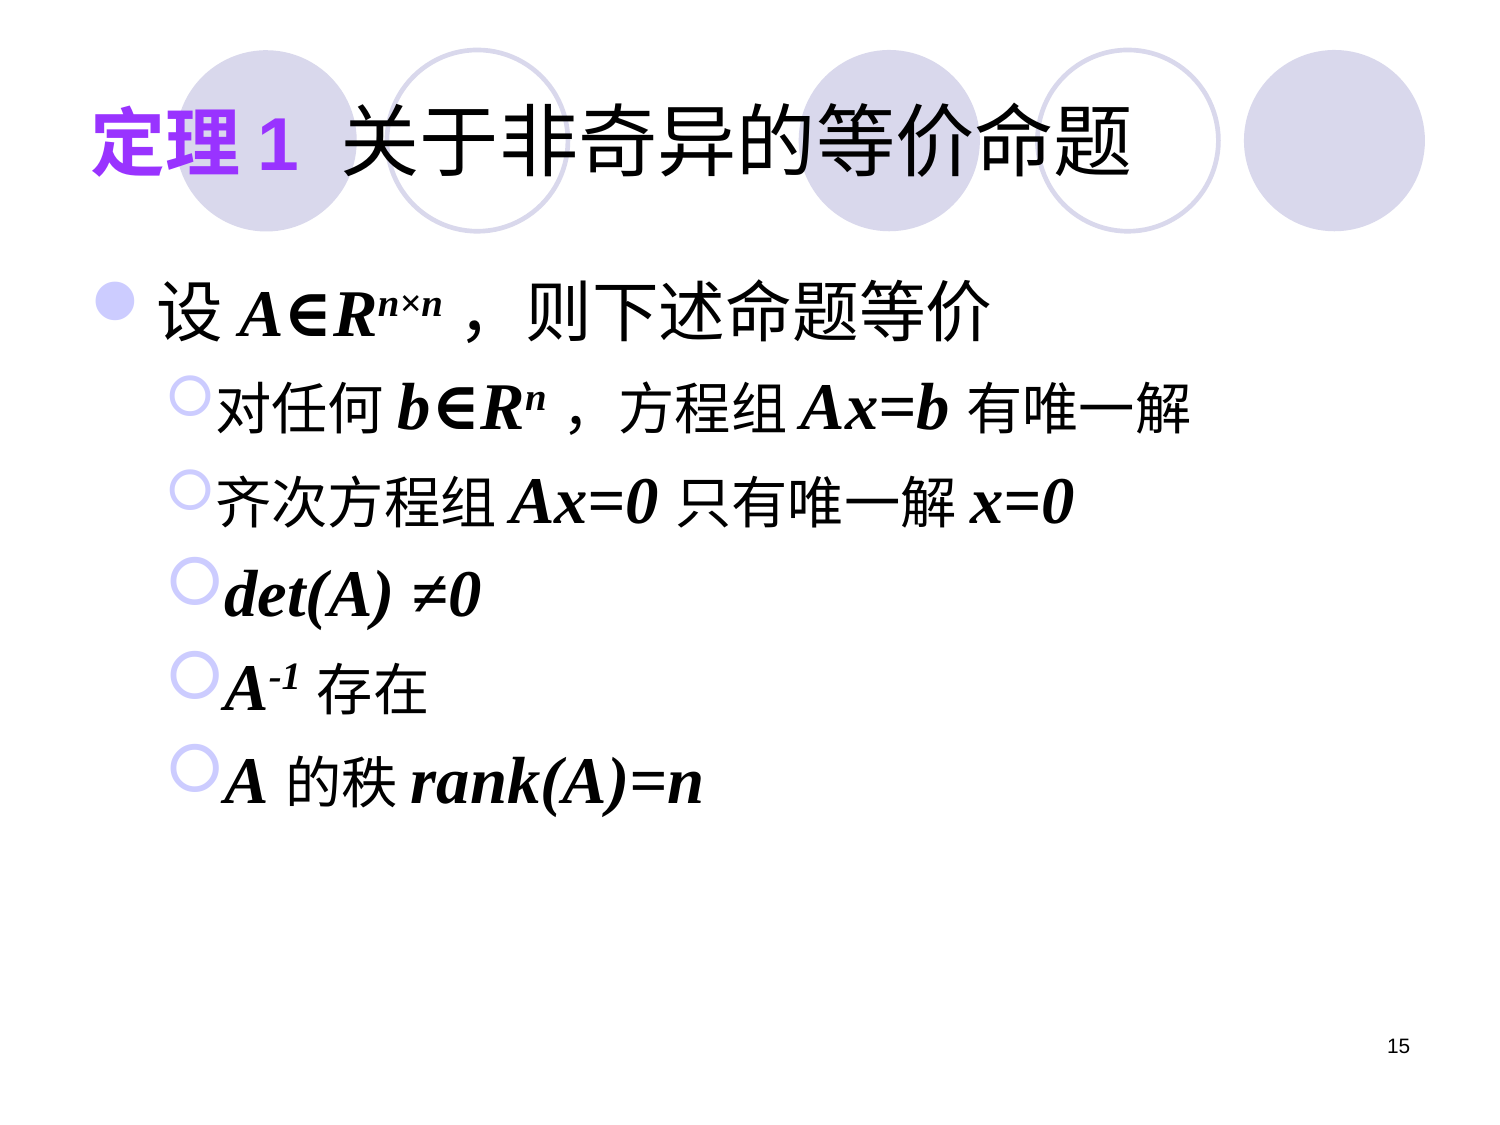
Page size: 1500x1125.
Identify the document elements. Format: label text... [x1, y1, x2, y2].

title 定理1 关于非奇异的等价命题 [75, 45, 1425, 233]
slide_number 15 [1074, 1024, 1426, 1101]
list 设A∈Rn×n，则下述命题等价 对任何b∈Rn，方程组Ax=b有唯一解 齐次方程组Ax=0只有唯一解x=0 det(A) ≠0 A-1存在 A的秩rank(A)=n [75, 262, 1425, 1006]
